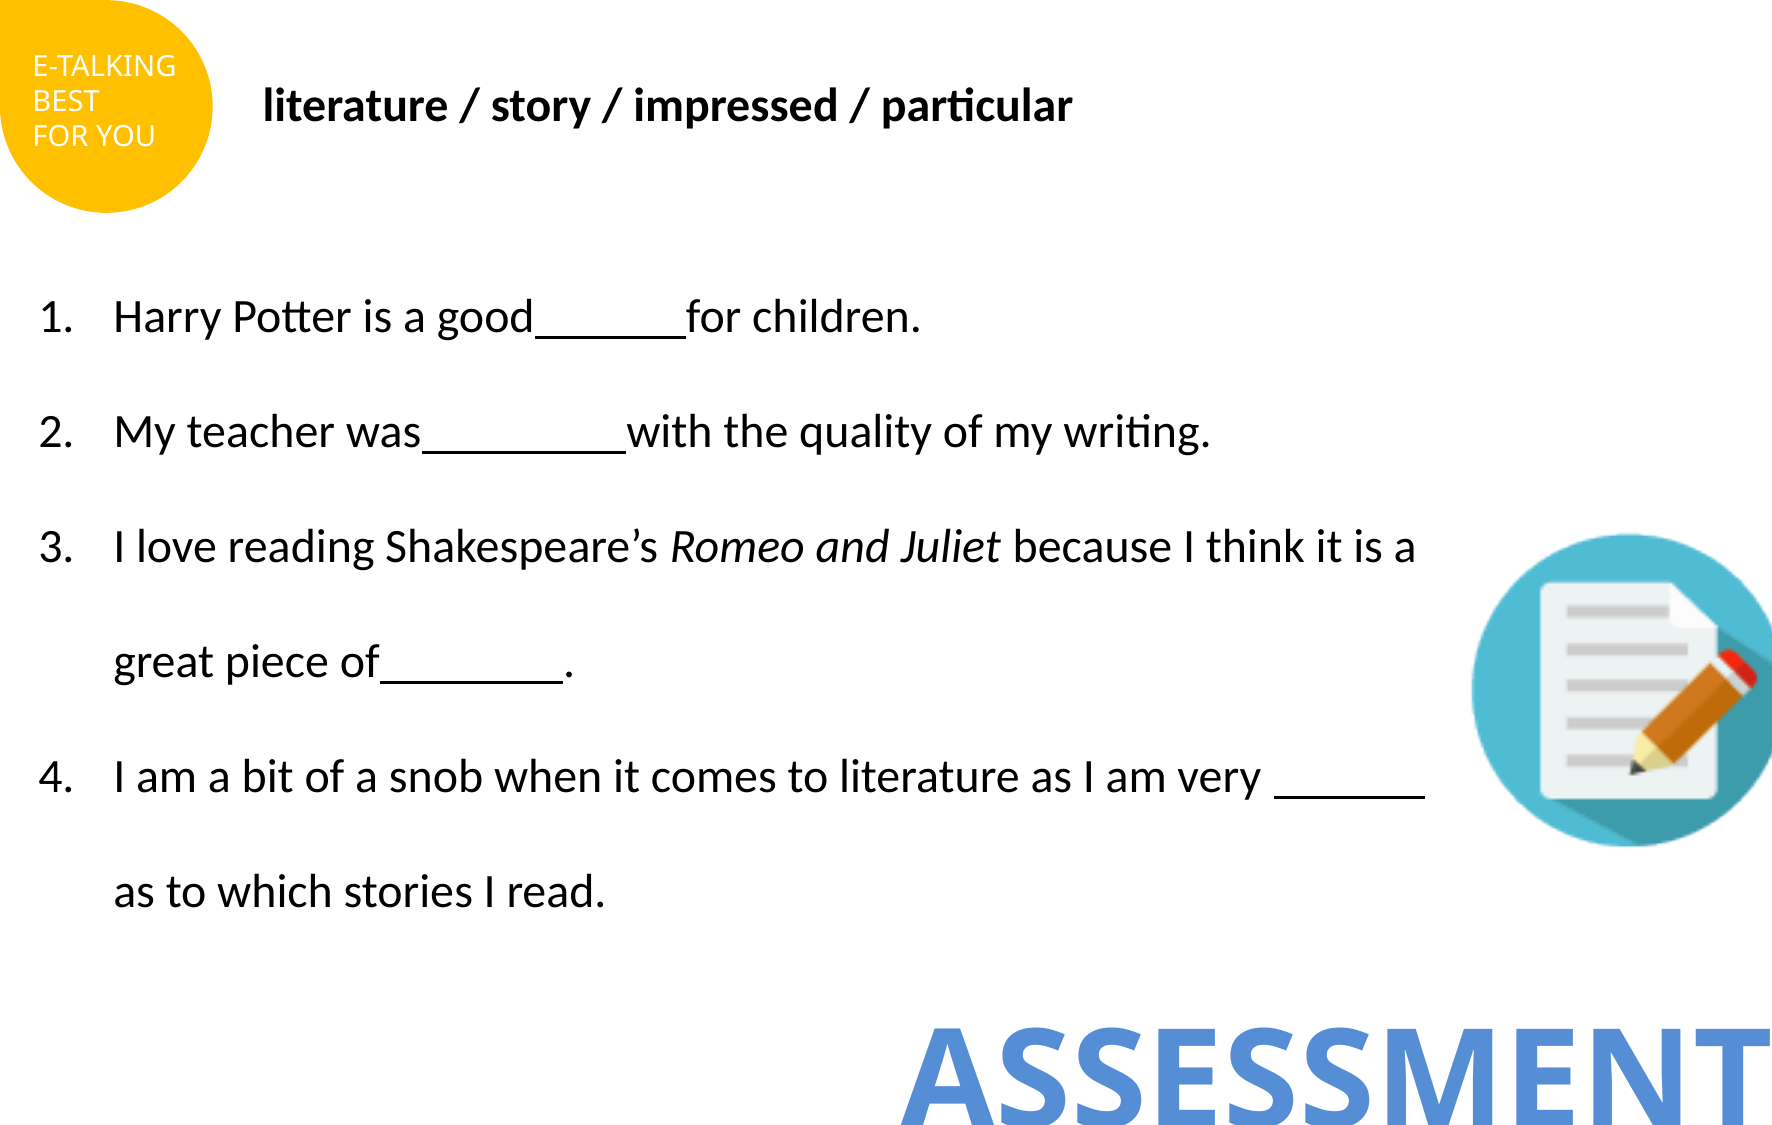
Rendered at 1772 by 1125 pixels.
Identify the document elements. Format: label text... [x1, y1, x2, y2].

text_box Harry Potter is a good for children. My teacher was with the quality of my writing. I love reading Shakespeare’s Romeo and Juliet because I think it is a great piece of . I am a bit of a snob when it comes to literature as I am very as to which stories I read. [23, 219, 1465, 925]
picture [1421, 503, 1772, 873]
text_box literature / story / impressed / particular [323, 66, 1418, 139]
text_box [0, 0, 320, 214]
text_box ASSESSMENT [885, 983, 1772, 1125]
